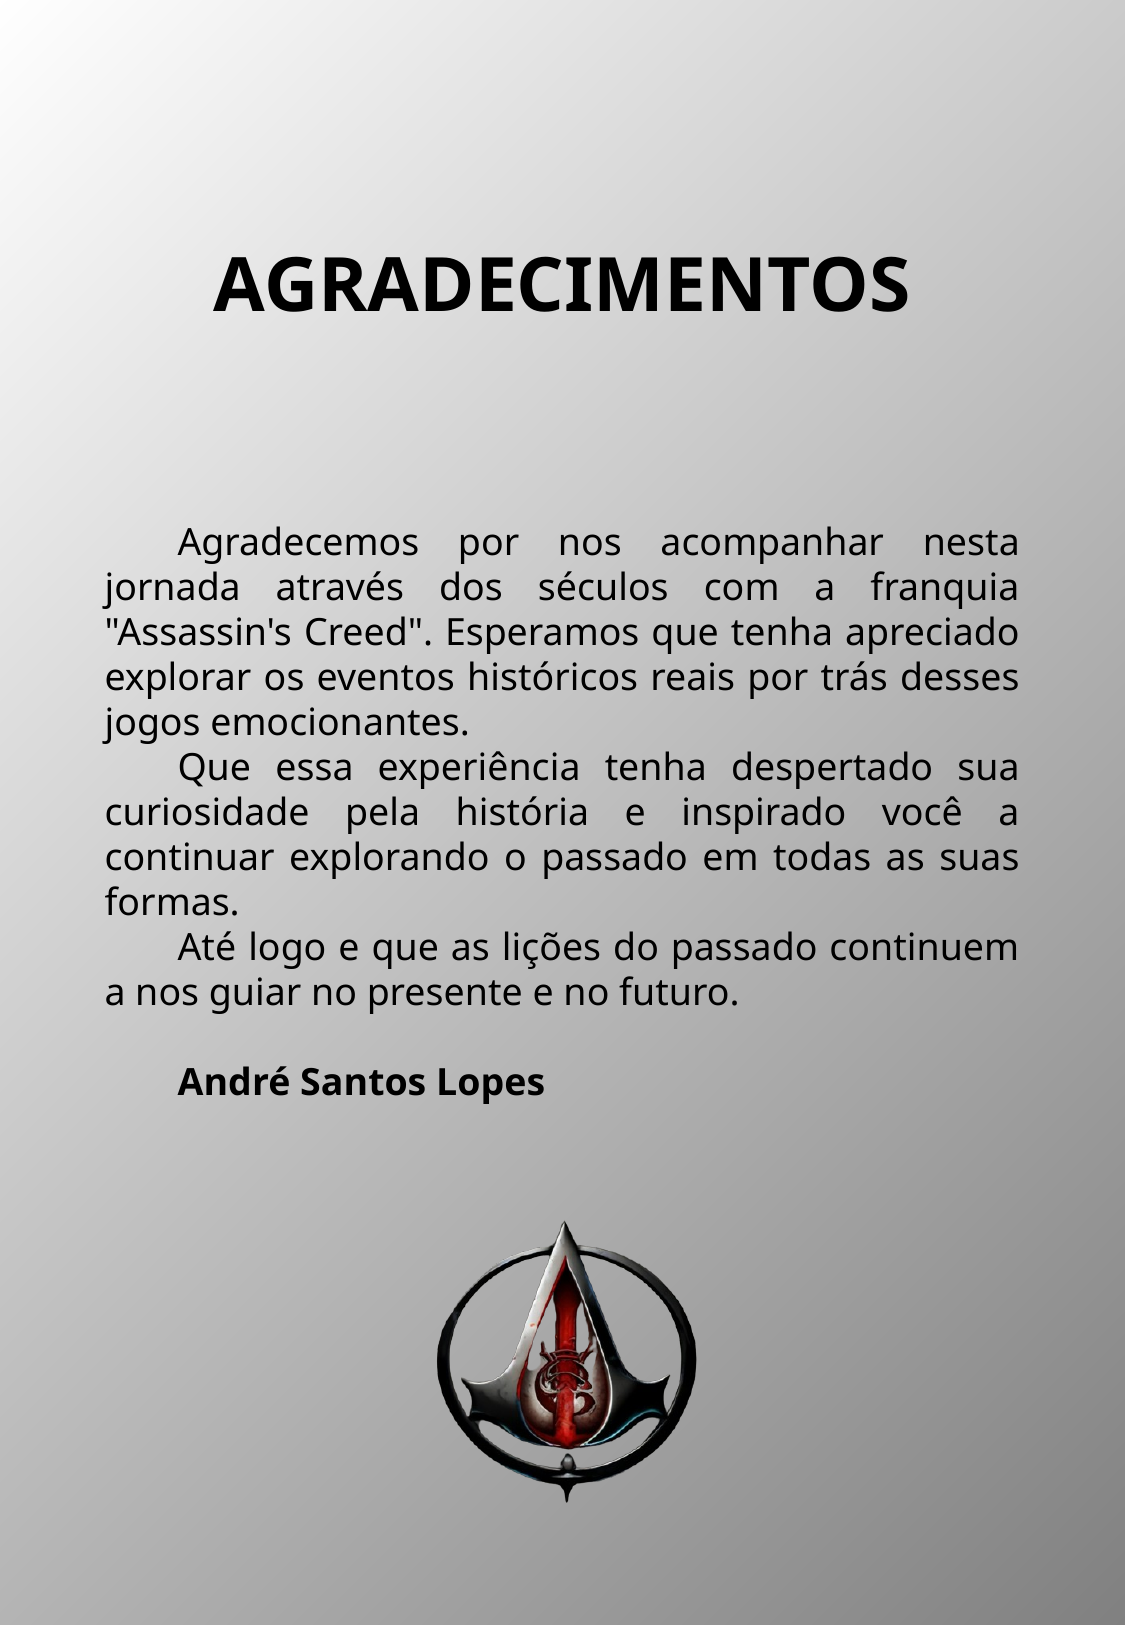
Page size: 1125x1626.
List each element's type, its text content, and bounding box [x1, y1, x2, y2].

text_box Agradecemos por nos acompanhar nesta jornada através dos séculos com a franquia "Assassin's Creed". Esperamos que tenha apreciado explorar os eventos históricos reais por trás desses jogos emocionantes. Que essa experiência tenha despertado sua curiosidade pela história e inspirado você a continuar explorando o passado em todas as suas formas. Até logo e que as lições do passado continuem a nos guiar no presente e no futuro. André Santos Lopes [89, 510, 1036, 1110]
picture [317, 1199, 807, 1526]
text_box AGRADECIMENTOS [89, 229, 1036, 334]
